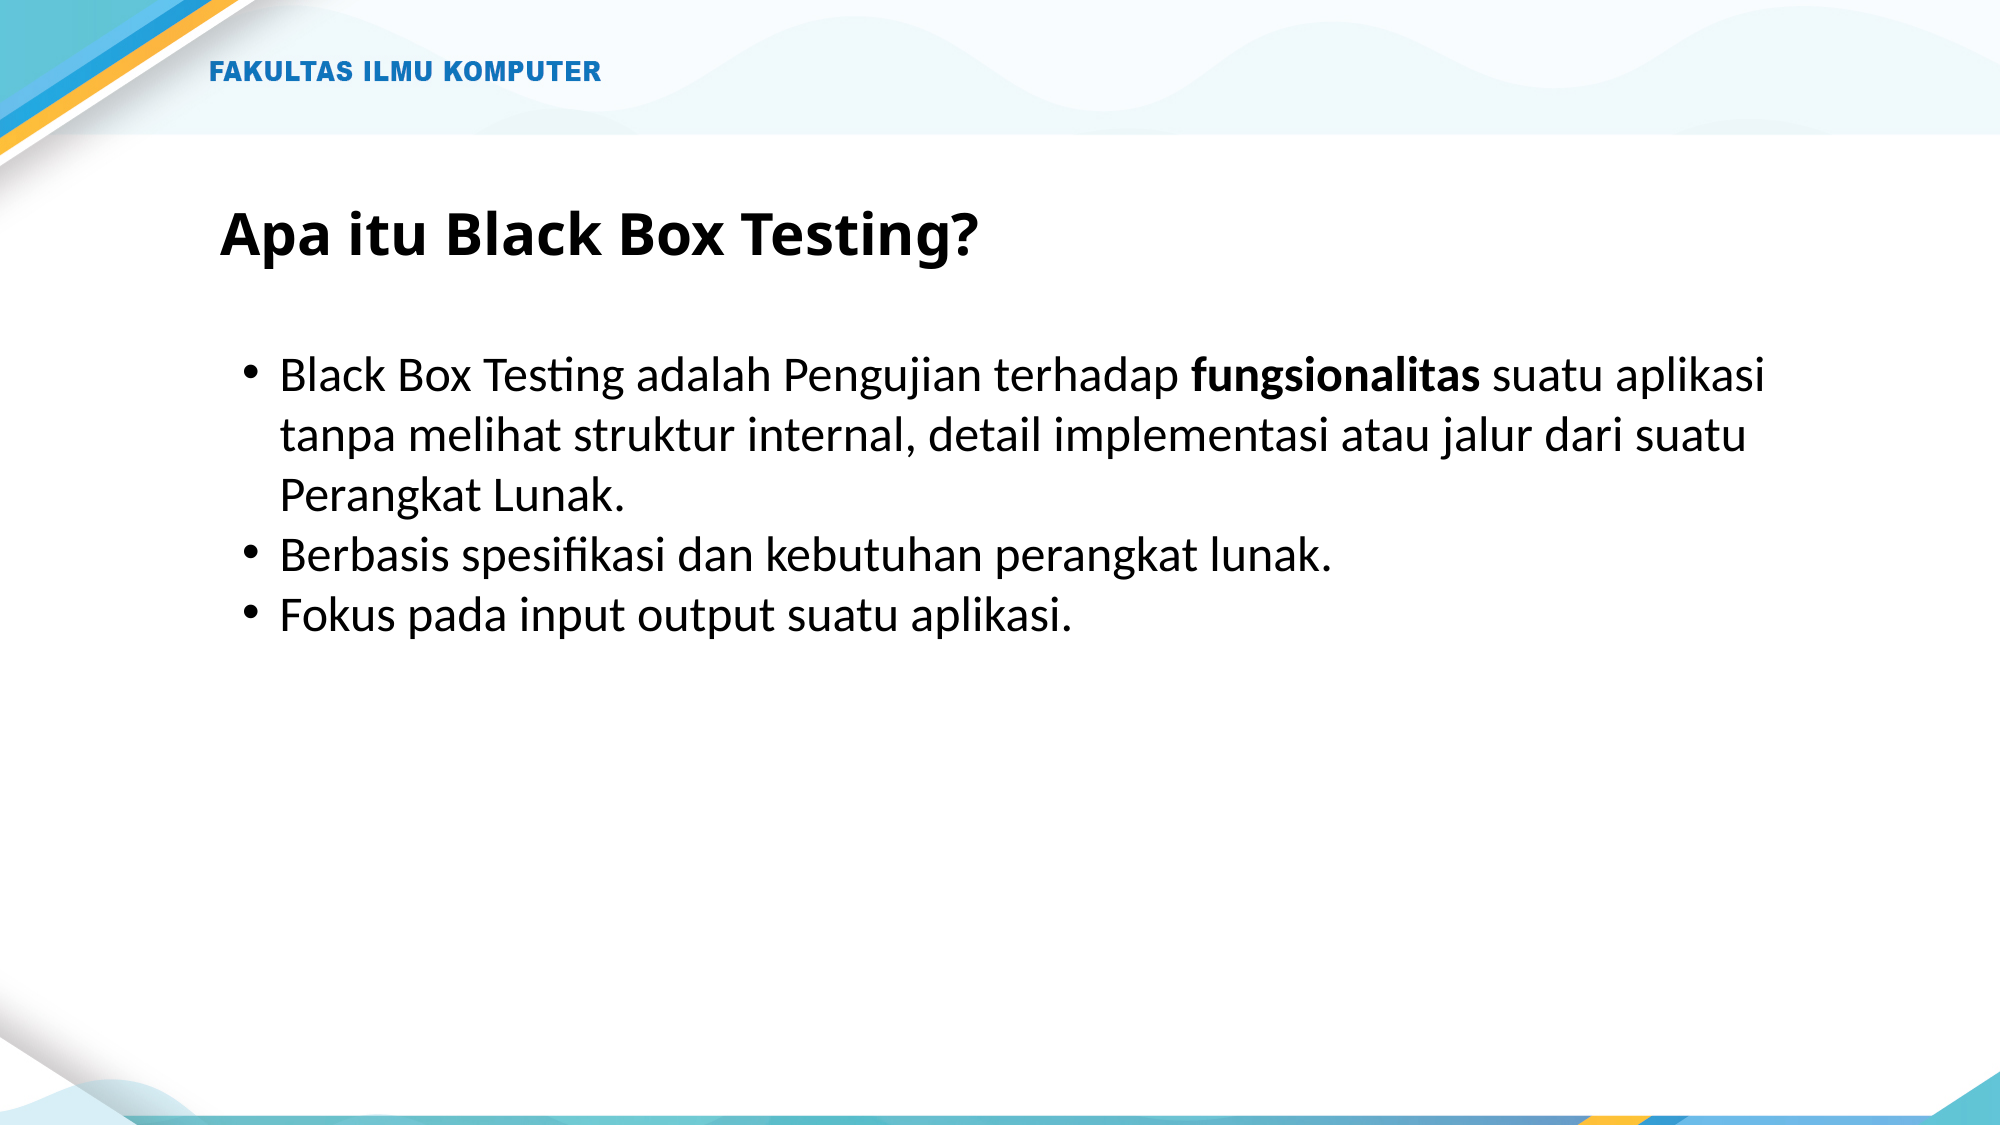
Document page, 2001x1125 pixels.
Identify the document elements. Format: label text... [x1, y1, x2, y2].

list Black Box Testing adalah Pengujian terhadap fungsionalitas suatu aplikasi tanpa melihat struktur internal, detail implementasi atau jalur dari suatu Perangkat Lunak. Berbasis spesifikasi dan kebutuhan perangkat lunak. Fokus pada input output suatu aplikasi. [152, 333, 1852, 908]
picture [0, 0, 2000, 1125]
title Apa itu Black Box Testing? [205, 170, 1852, 303]
